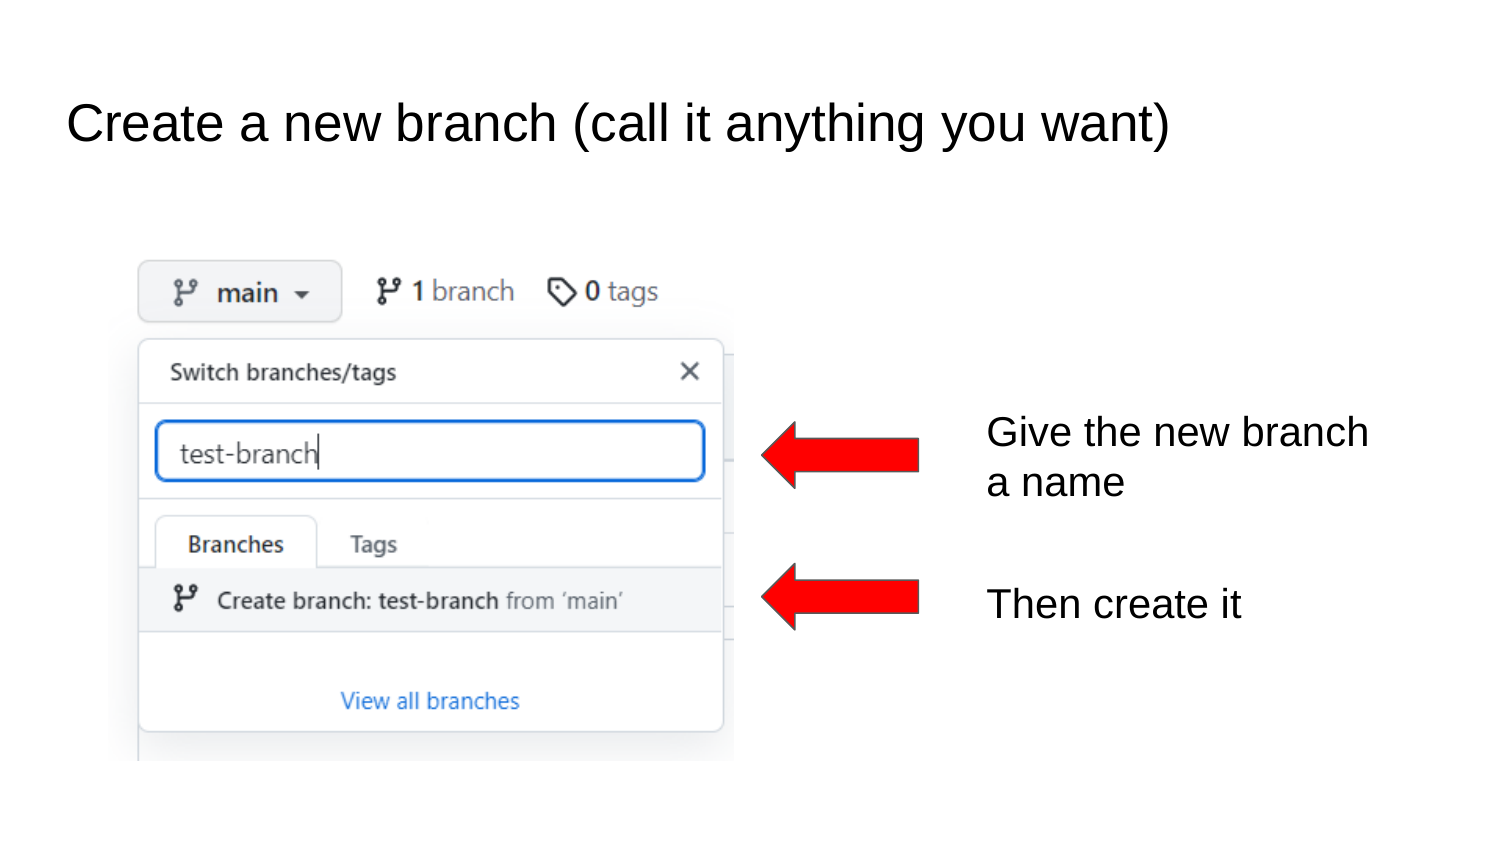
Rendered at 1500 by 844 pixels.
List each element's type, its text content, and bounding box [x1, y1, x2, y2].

text_box Then create it [971, 561, 1419, 642]
text_box [761, 563, 919, 630]
text_box [761, 421, 919, 489]
picture [108, 232, 734, 762]
text_box Give the new branch a name [971, 389, 1419, 520]
title Create a new branch (call it anything you want) [51, 72, 1485, 167]
